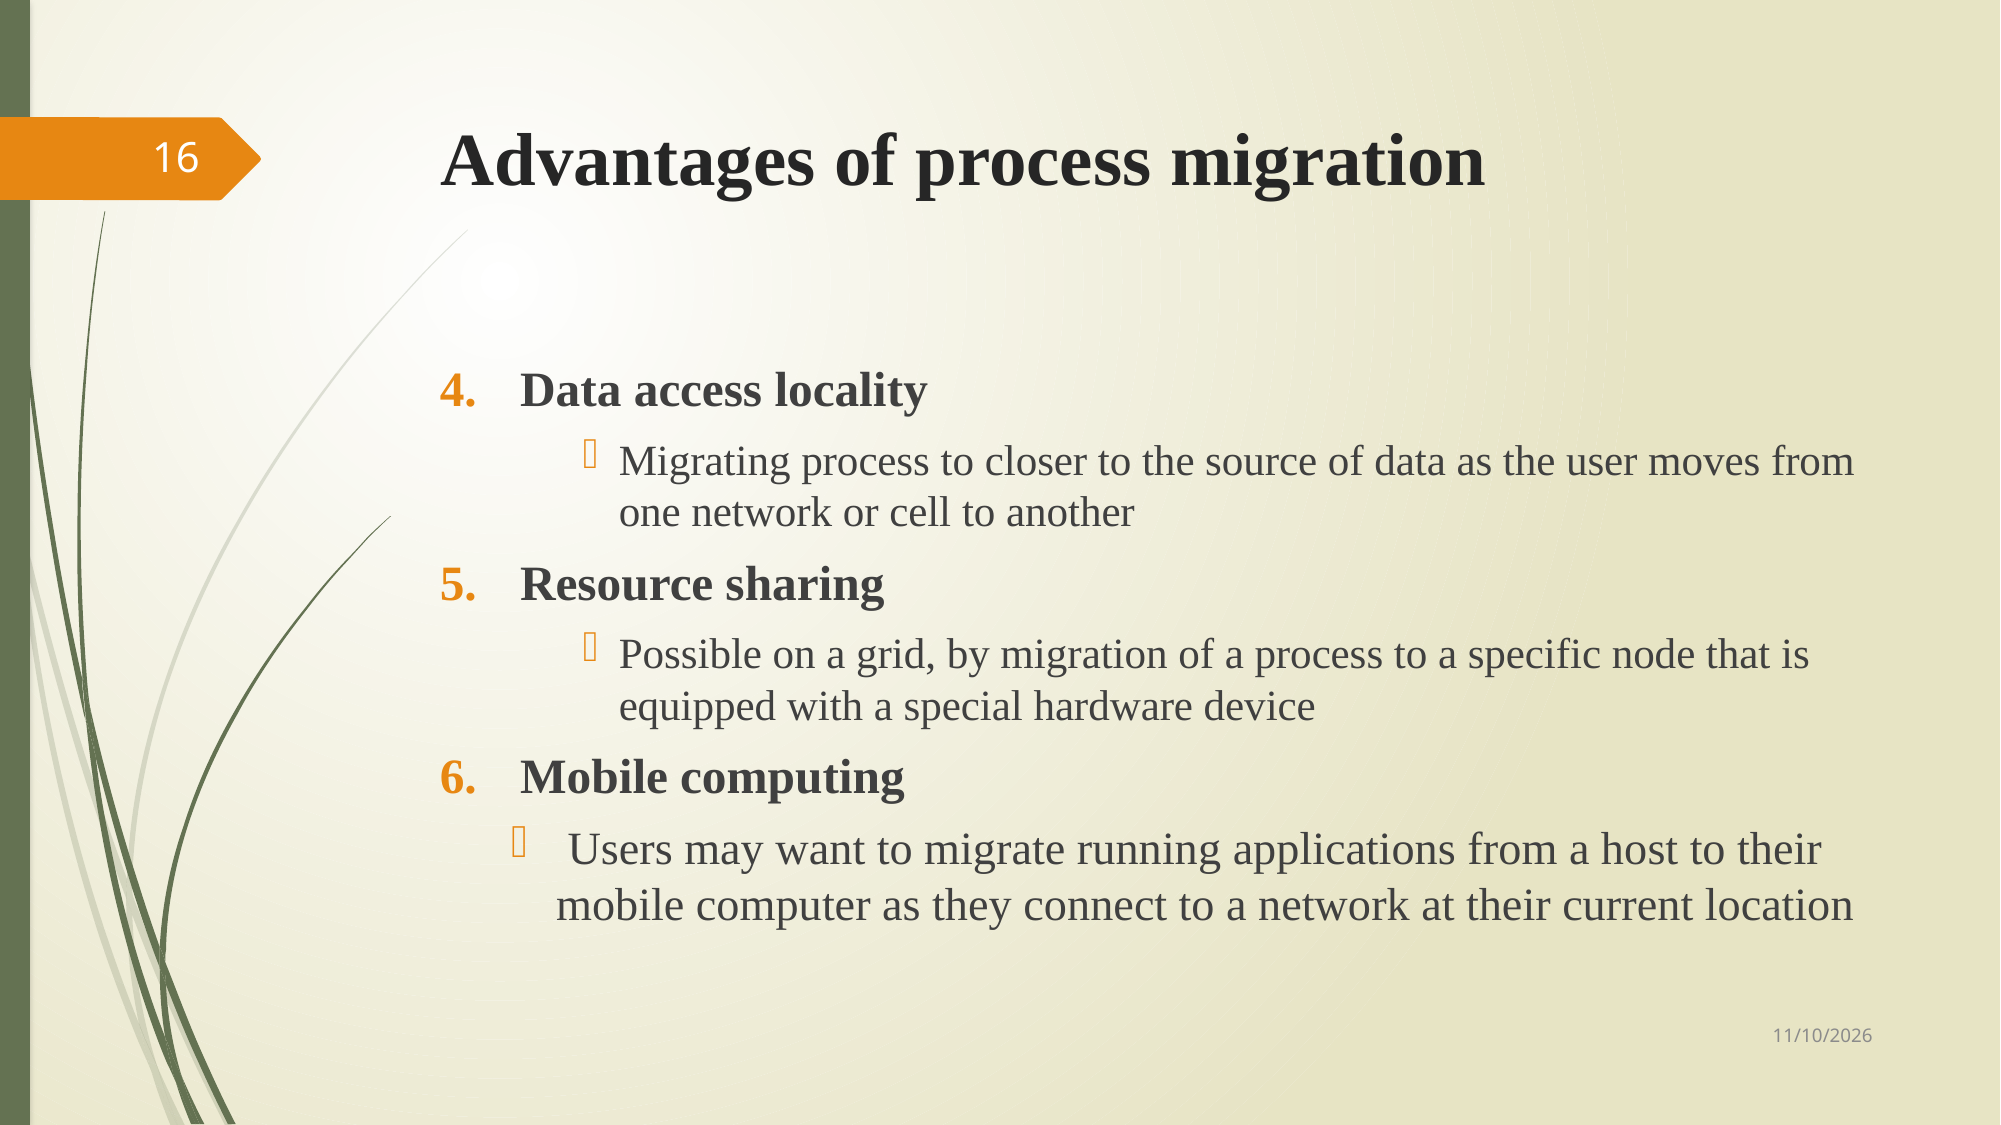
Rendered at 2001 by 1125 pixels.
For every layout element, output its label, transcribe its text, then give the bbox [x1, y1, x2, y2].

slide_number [1699, 1005, 1888, 1067]
slide_number 16 [87, 129, 216, 190]
title Advantages of process migration [425, 102, 1888, 313]
list Data access locality Migrating process to closer to the source of data as the user moves from one network or cell to another Resource sharing Possible on a grid, by migration of a process to a specific node that is equipped with a special hardware device Mobile computing Users may want to migrate running applications from a host to their mobile computer as they connect to a network at their current location [424, 350, 1888, 970]
